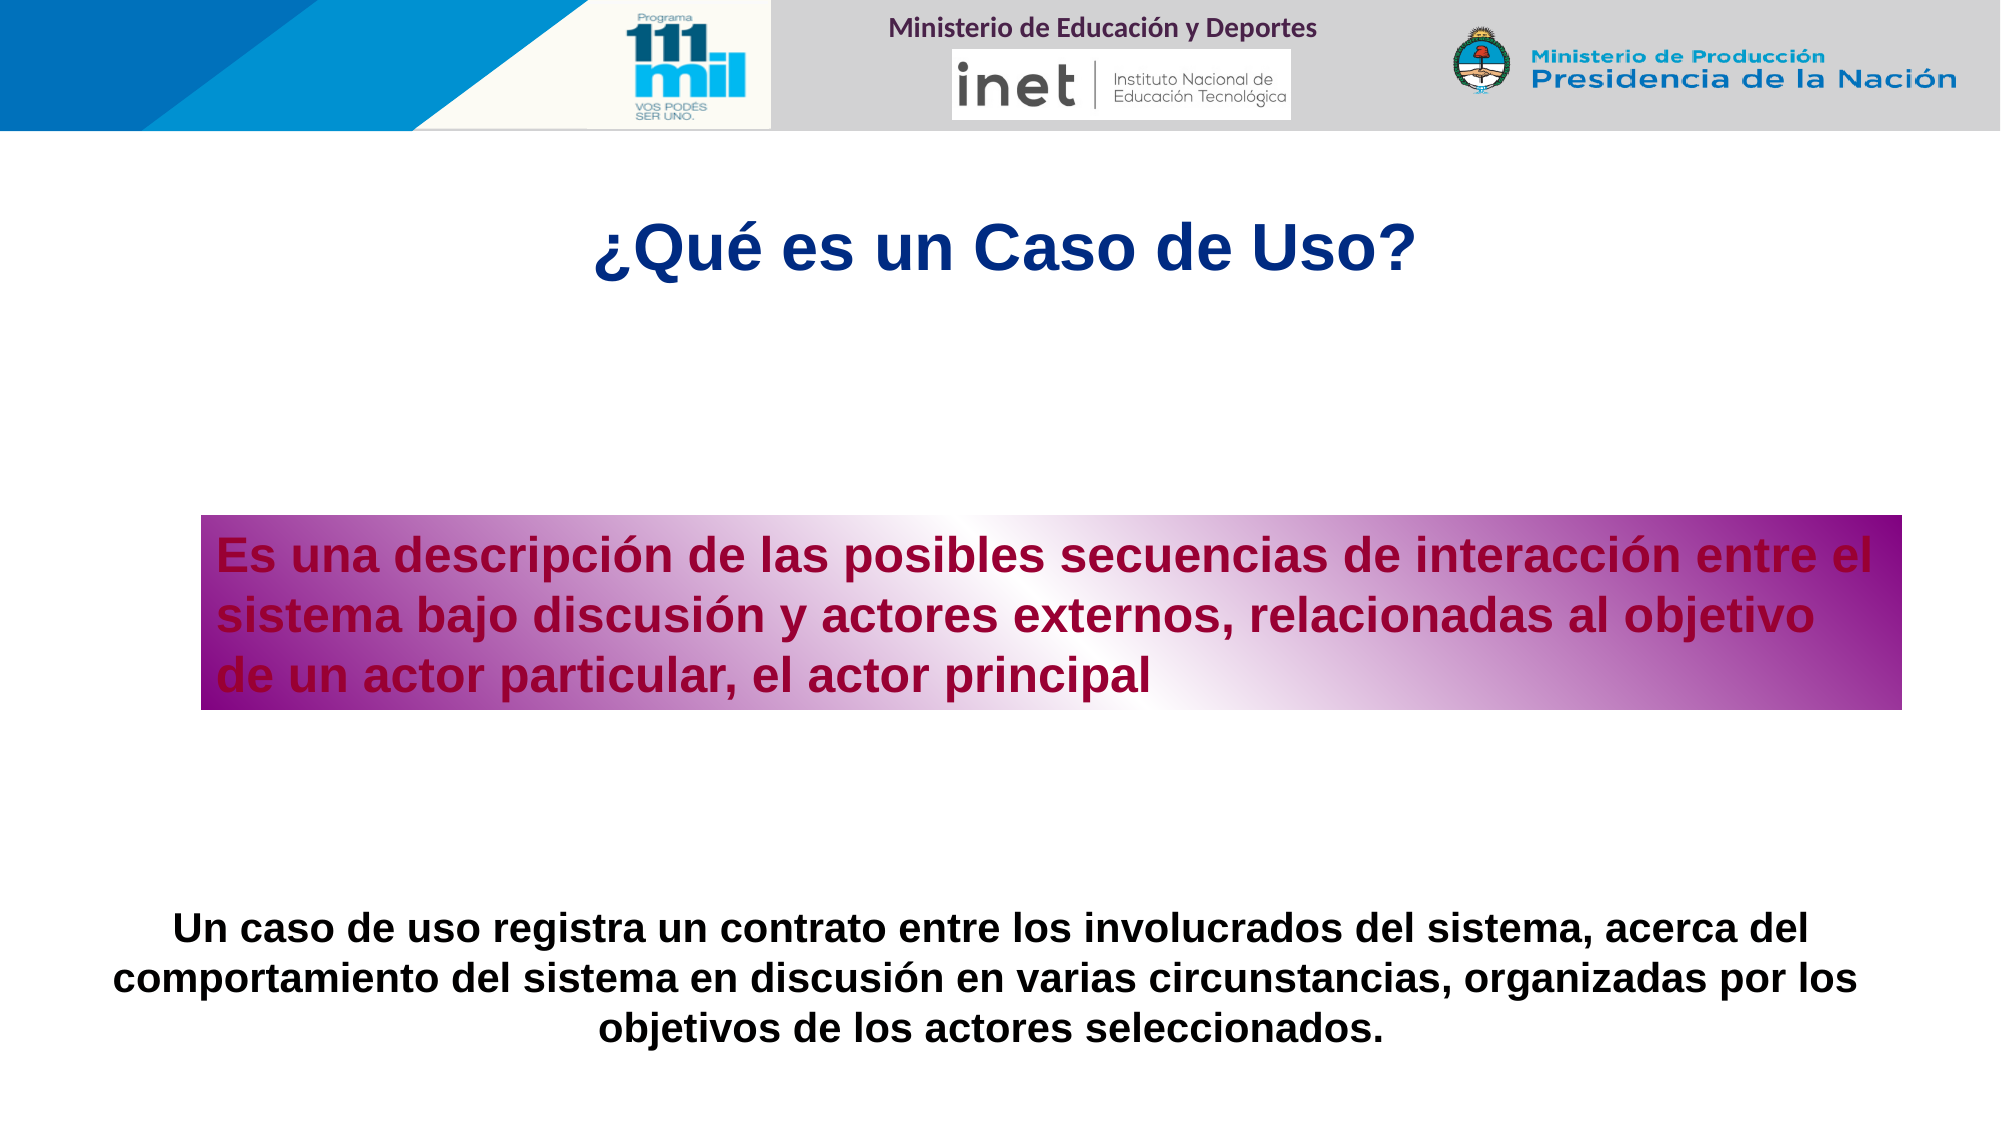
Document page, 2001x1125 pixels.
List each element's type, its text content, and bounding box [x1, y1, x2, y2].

text_box ¿Qué es un Caso de Uso? [578, 196, 1434, 291]
text_box Es una descripción de las posibles secuencias de interacción entre el sistema bajo discusión y actores externos, relacionadas al objetivo de un actor particular, el actor principal [201, 515, 1902, 710]
picture [587, 1, 769, 129]
picture [1453, 26, 1956, 94]
text_box Un caso de uso registra un contrato entre los involucrados del sistema, acerca del comportamiento del sistema en discusión en varias circunstancias, organizadas por los objetivos de los actores seleccionados. [81, 893, 1901, 1059]
